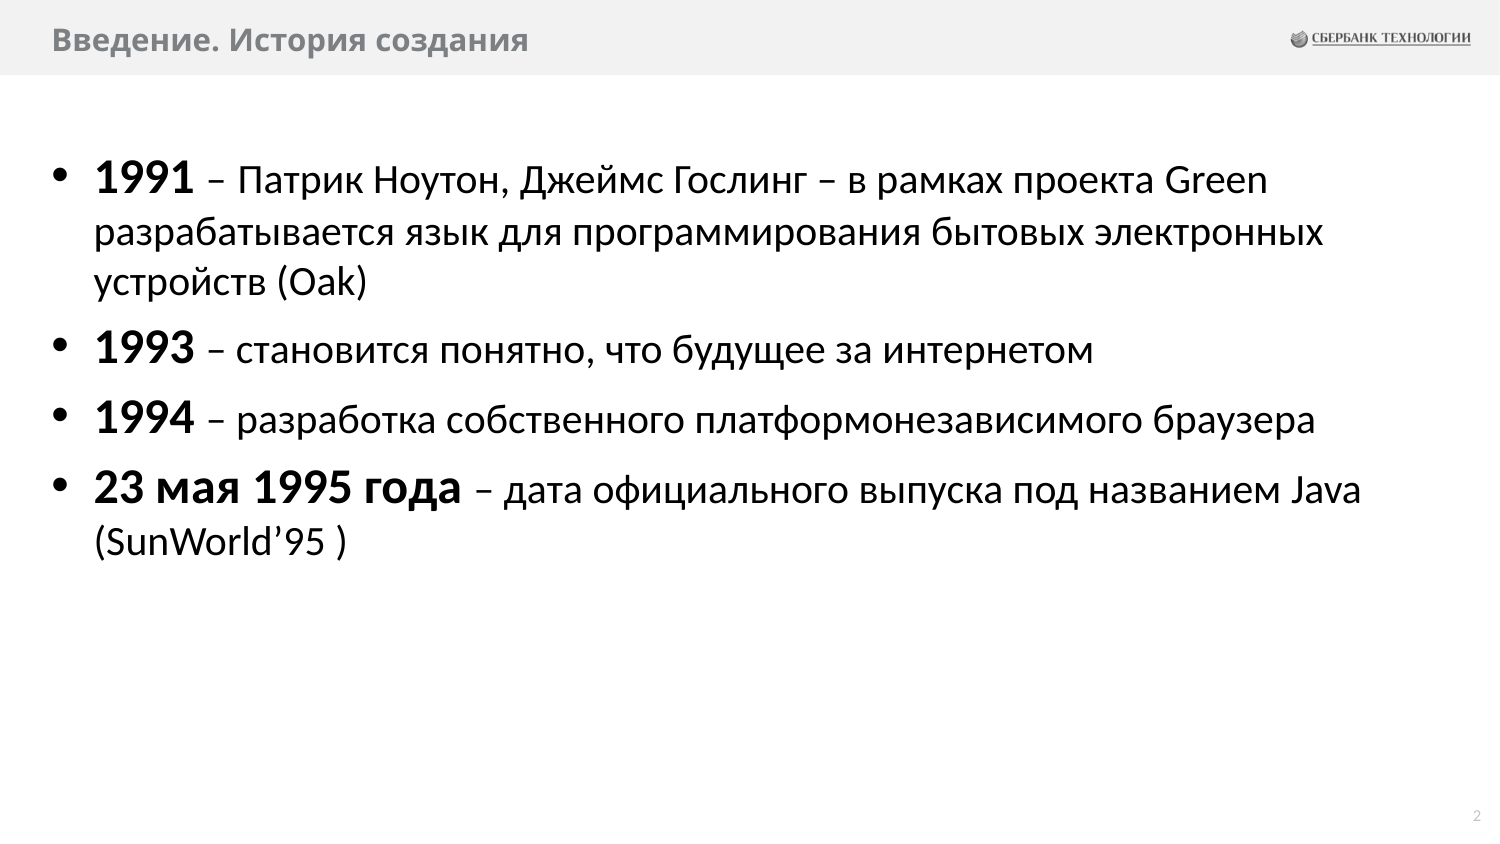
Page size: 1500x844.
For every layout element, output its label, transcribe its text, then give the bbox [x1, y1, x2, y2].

list 1991 – Патрик Ноутон, Джеймс Гослинг – в рамках проекта Green разрабатывается язык для программирования бытовых электронных устройств (Oak) 1993 – становится понятно, что будущее за интернетом 1994 – разработка собственного платформонезависимого браузера 23 мая 1995 года – дата официального выпуска под названием Java (SunWorld’95 ) [39, 138, 1424, 754]
slide_number 2 [1142, 791, 1493, 837]
title Введение. История создания [39, 14, 1256, 64]
